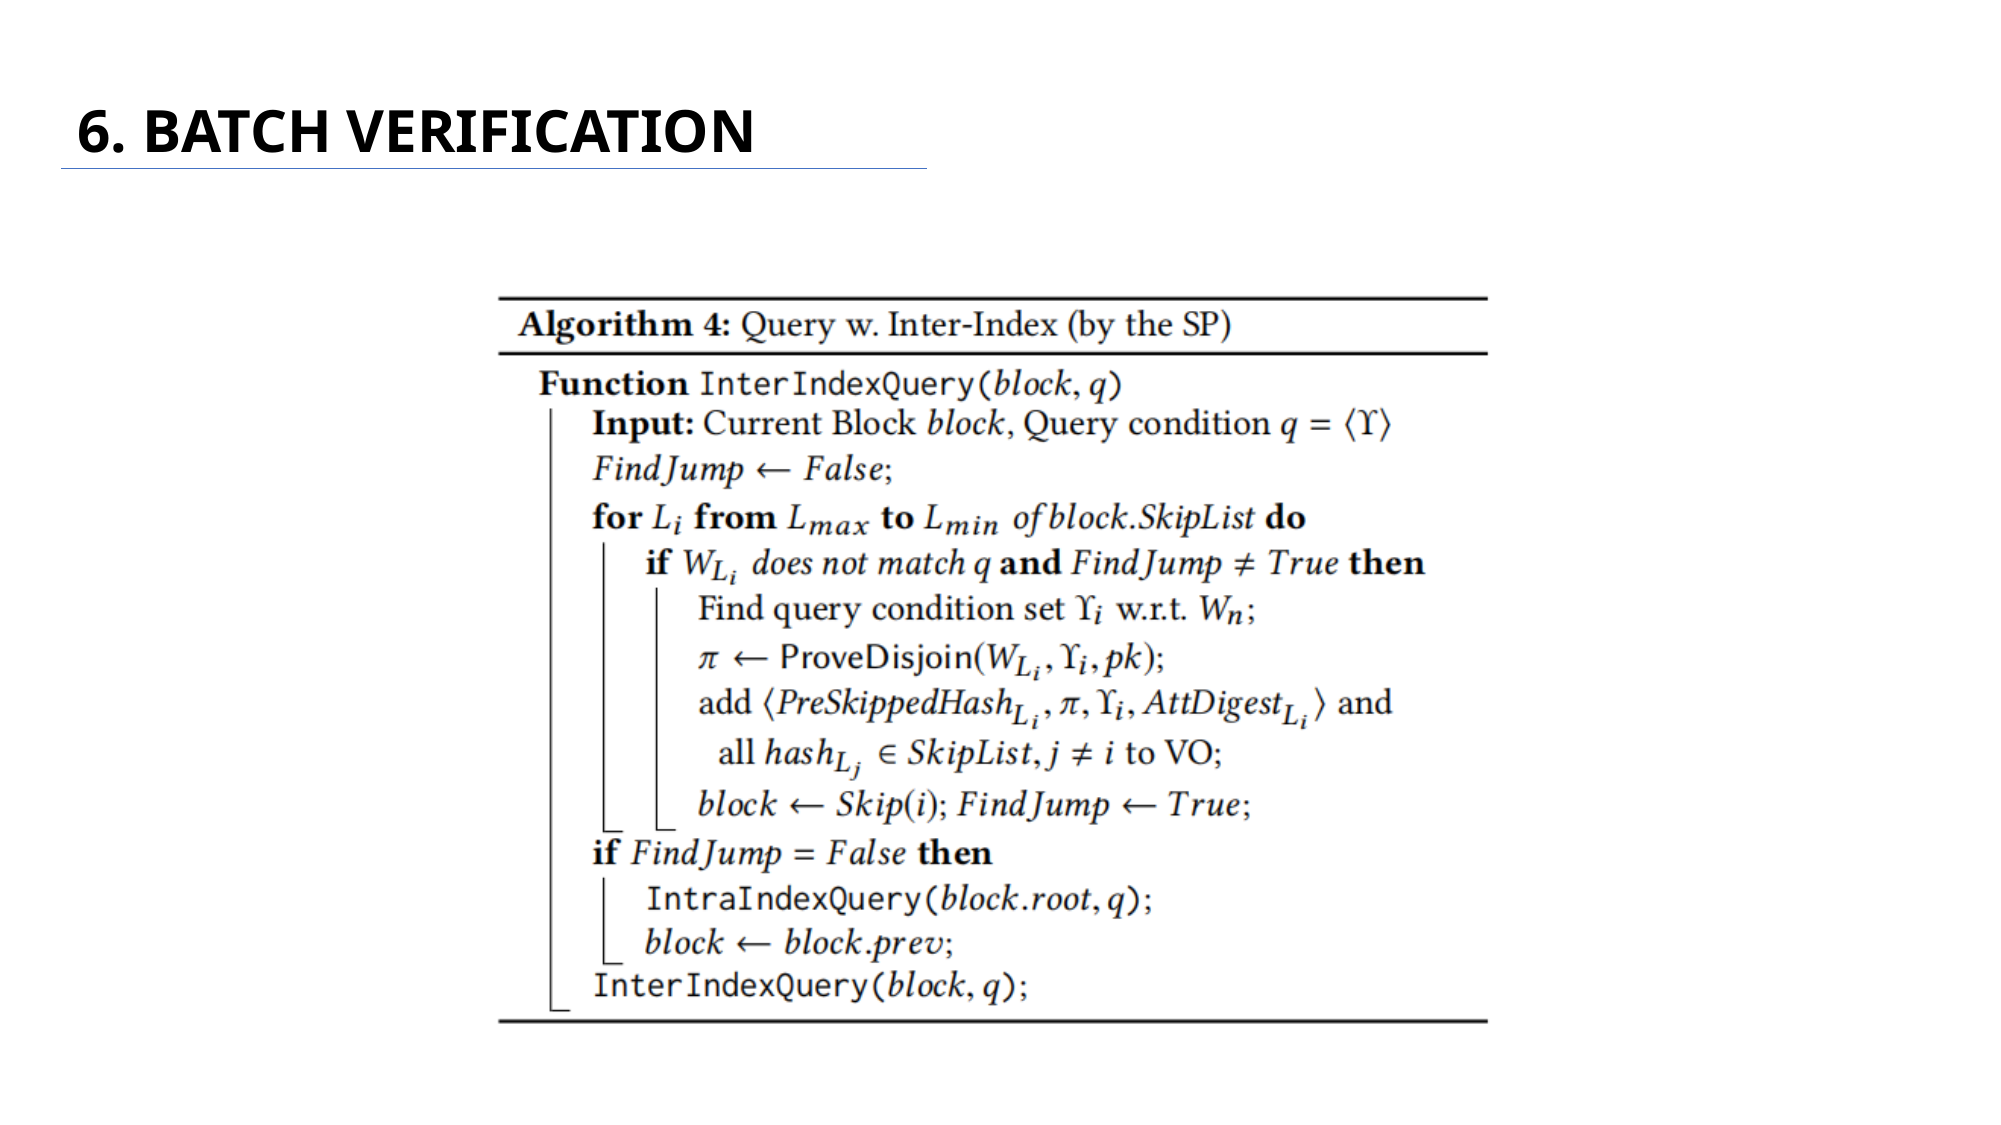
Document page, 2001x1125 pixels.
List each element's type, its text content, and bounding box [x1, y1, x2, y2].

text_box 6. BATCH VERIFICATION [63, 86, 772, 168]
picture [474, 269, 1526, 1039]
